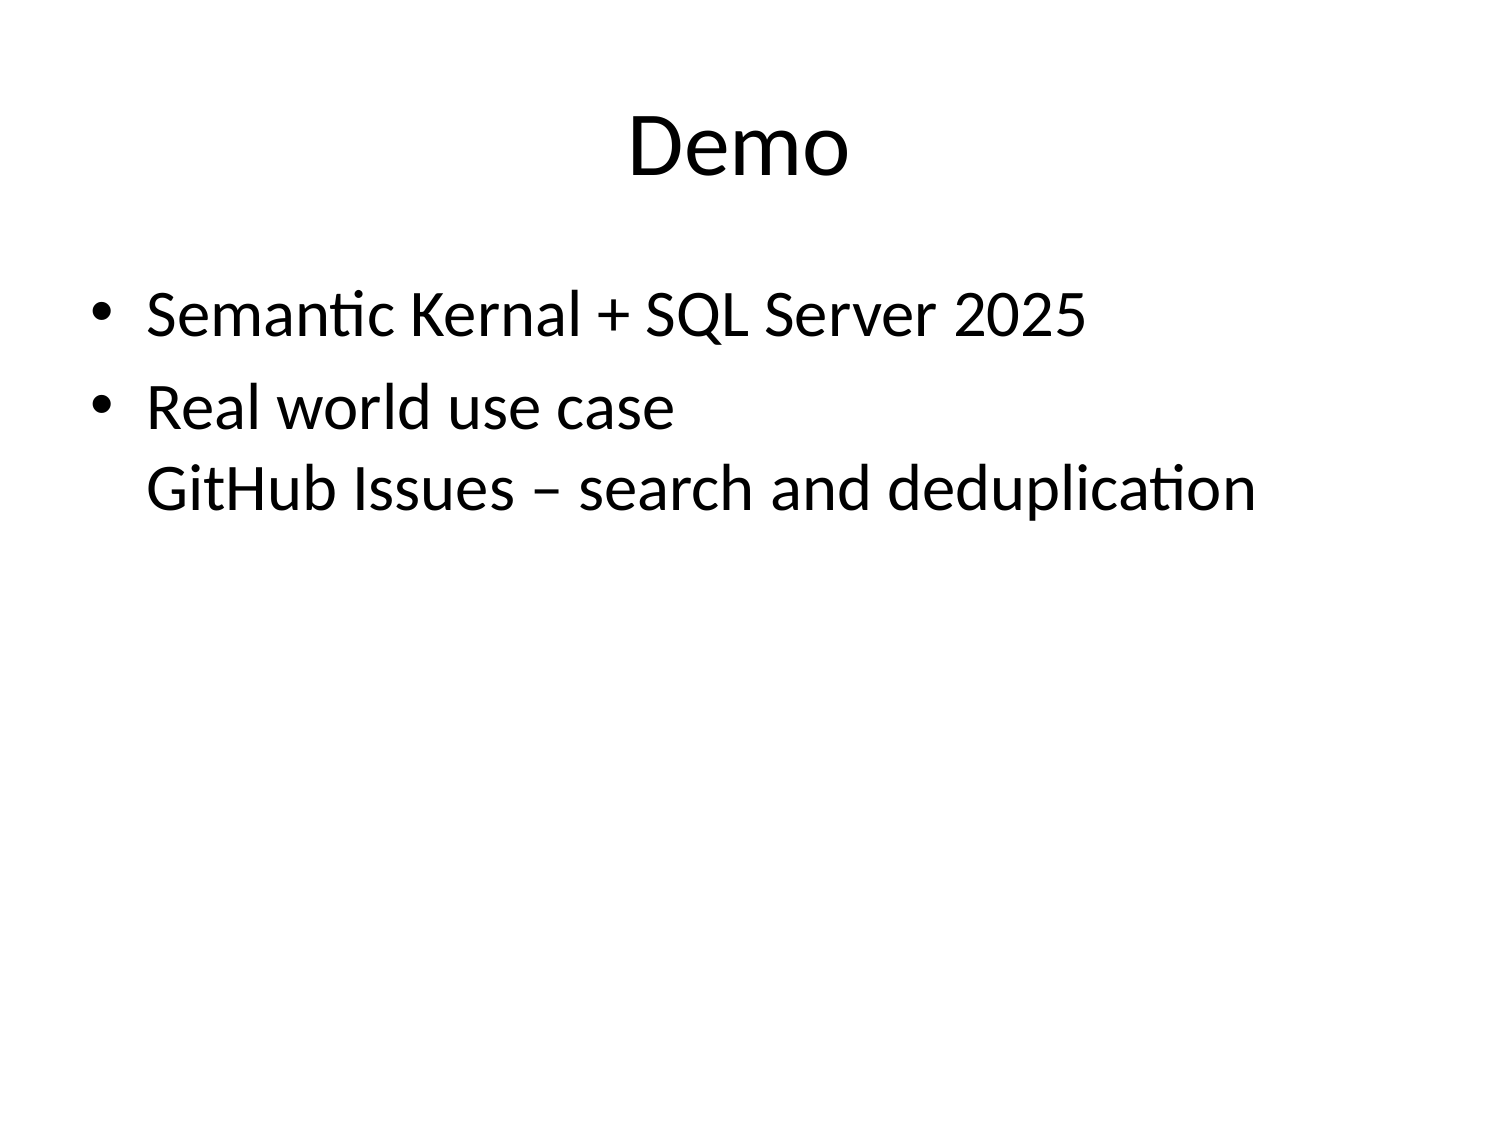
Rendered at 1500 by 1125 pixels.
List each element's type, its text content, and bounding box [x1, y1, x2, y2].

title Demo [75, 45, 1425, 233]
list Semantic Kernal + SQL Server 2025 Real world use case GitHub Issues – search and deduplication [75, 262, 1425, 1005]
